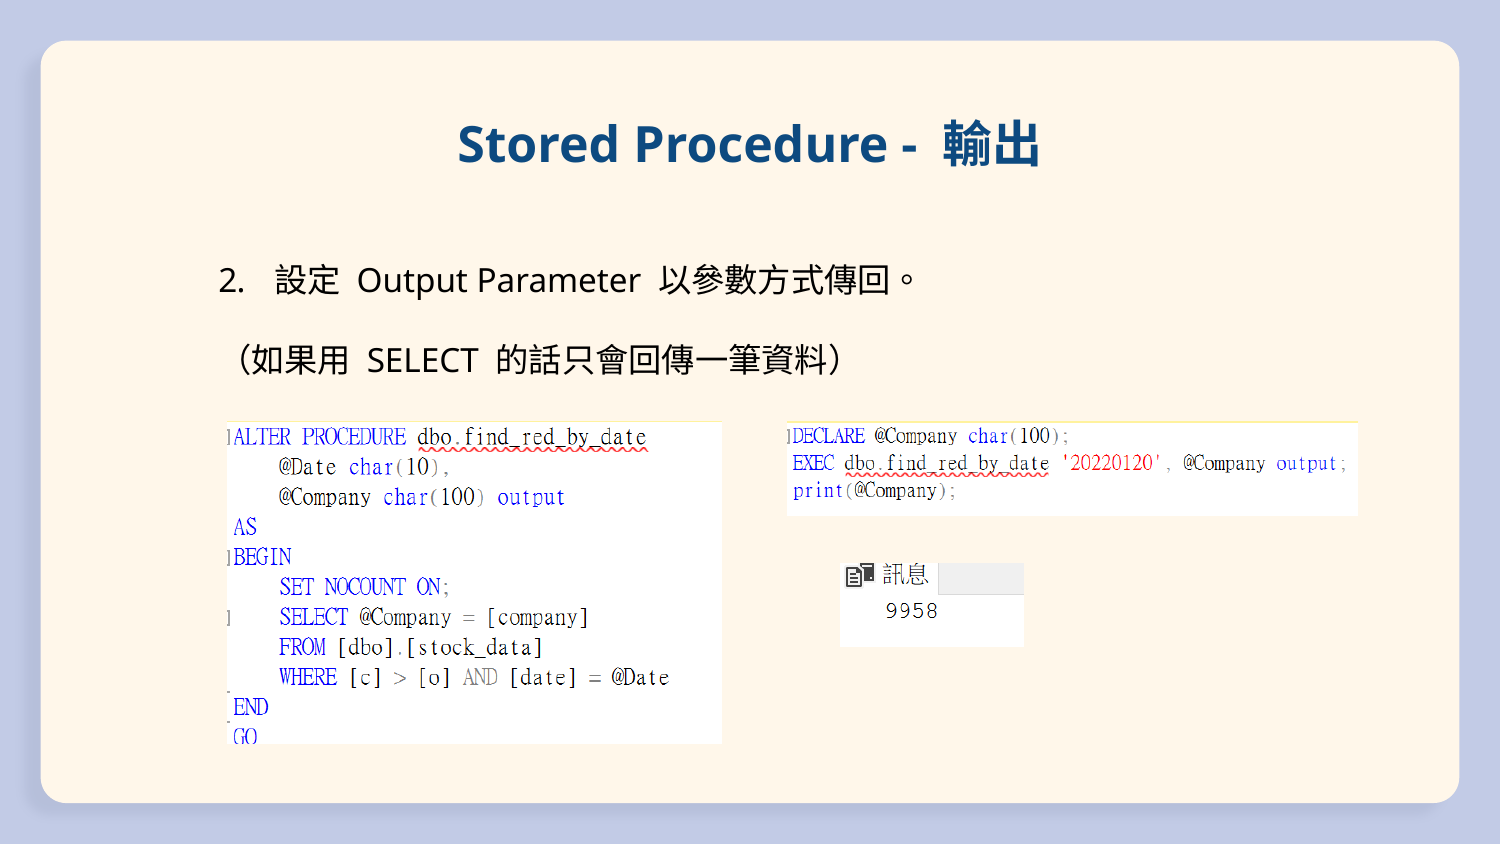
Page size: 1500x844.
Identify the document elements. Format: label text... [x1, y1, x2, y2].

picture [226, 421, 722, 744]
picture [786, 421, 1358, 517]
subtitle 設定 Output Parameter 以參數方式傳回。 （如果用 SELECT 的話只會回傳一筆資料） [197, 219, 1358, 314]
title Stored Procedure - 輸出 [116, 78, 1383, 173]
picture [840, 563, 1024, 647]
